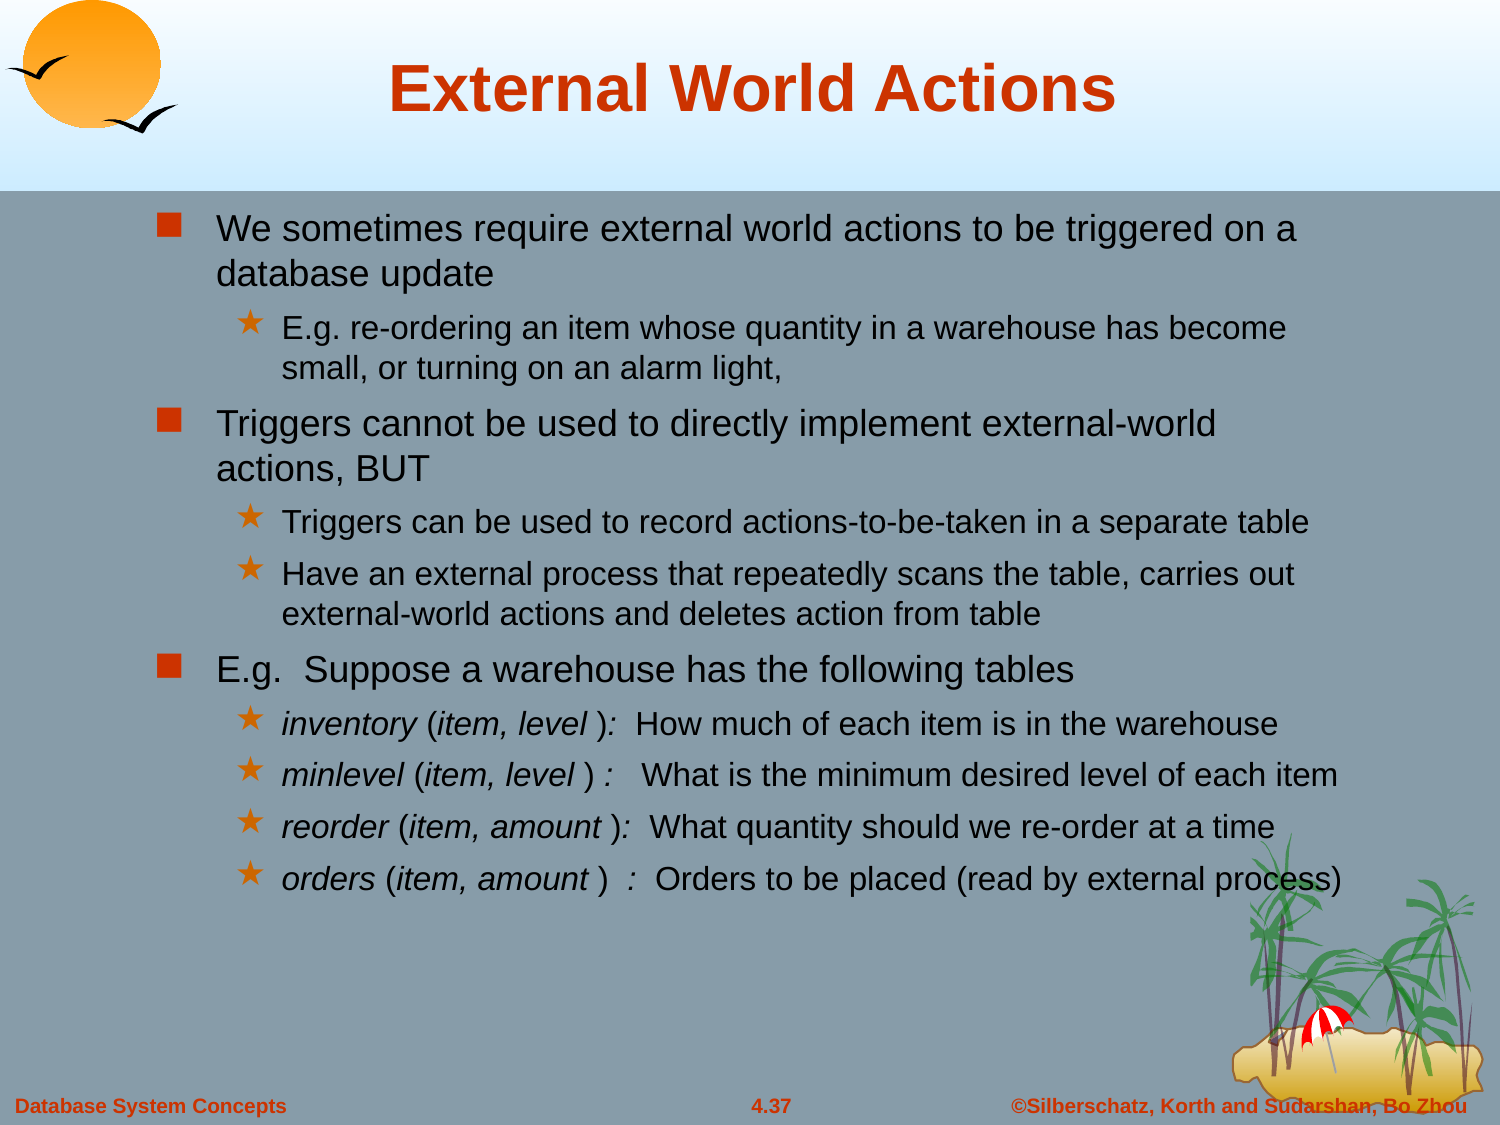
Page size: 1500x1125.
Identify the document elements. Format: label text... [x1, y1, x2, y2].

list We sometimes require external world actions to be triggered on a database update E.g. re-ordering an item whose quantity in a warehouse has become small, or turning on an alarm light, Triggers cannot be used to directly implement external-world actions, BUT Triggers can be used to record actions-to-be-taken in a separate table Have an external process that repeatedly scans the table, carries out external-world actions and deletes action from table E.g. Suppose a warehouse has the following tables inventory (item, level ): How much of each item is in the warehouse minlevel (item, level ) : What is the minimum desired level of each item reorder (item, amount ): What quantity should we re-order at a time orders (item, amount ) : Orders to be placed (read by external process) [144, 196, 1369, 997]
title External World Actions [90, 32, 1416, 134]
